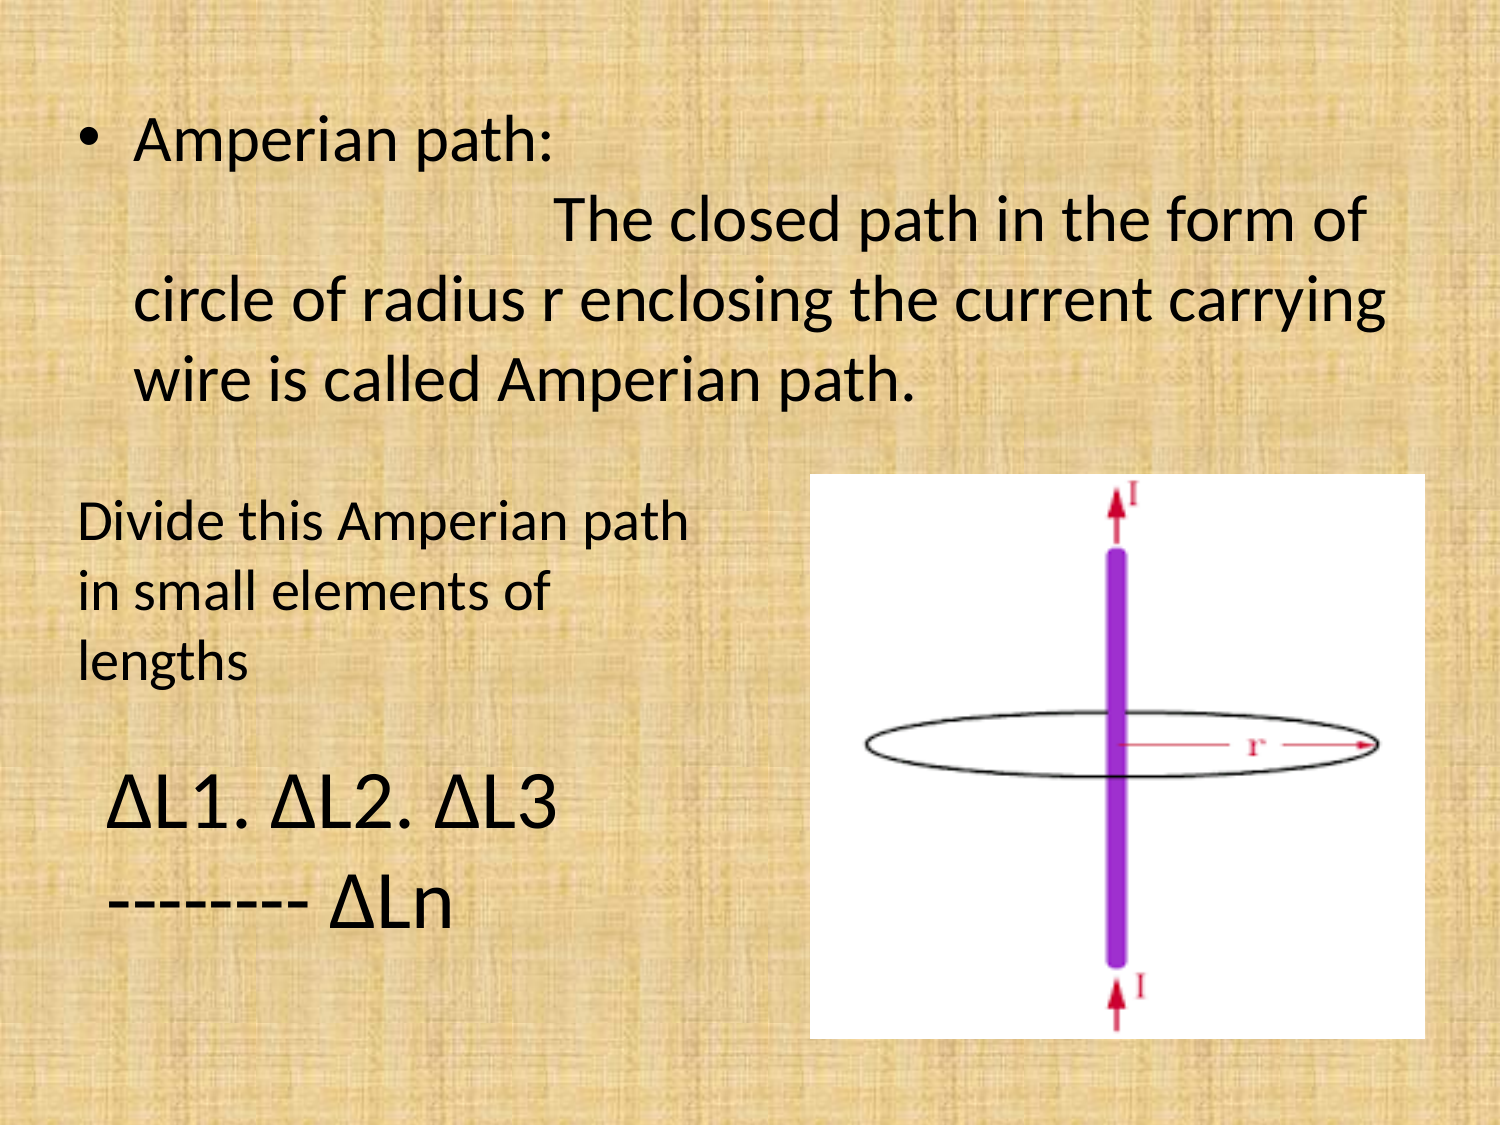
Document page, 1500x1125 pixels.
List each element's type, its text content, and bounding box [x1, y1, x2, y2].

text_box ∆L1. ∆L2. ∆L3 -------- ∆Ln [92, 737, 767, 953]
text_box Divide this Amperian path in small elements of lengths [62, 474, 738, 700]
list Amperian path: The closed path in the form of circle of radius r enclosing the current carrying wire is called Amperian path. [62, 87, 1413, 475]
picture [0, 0, 1500, 1125]
